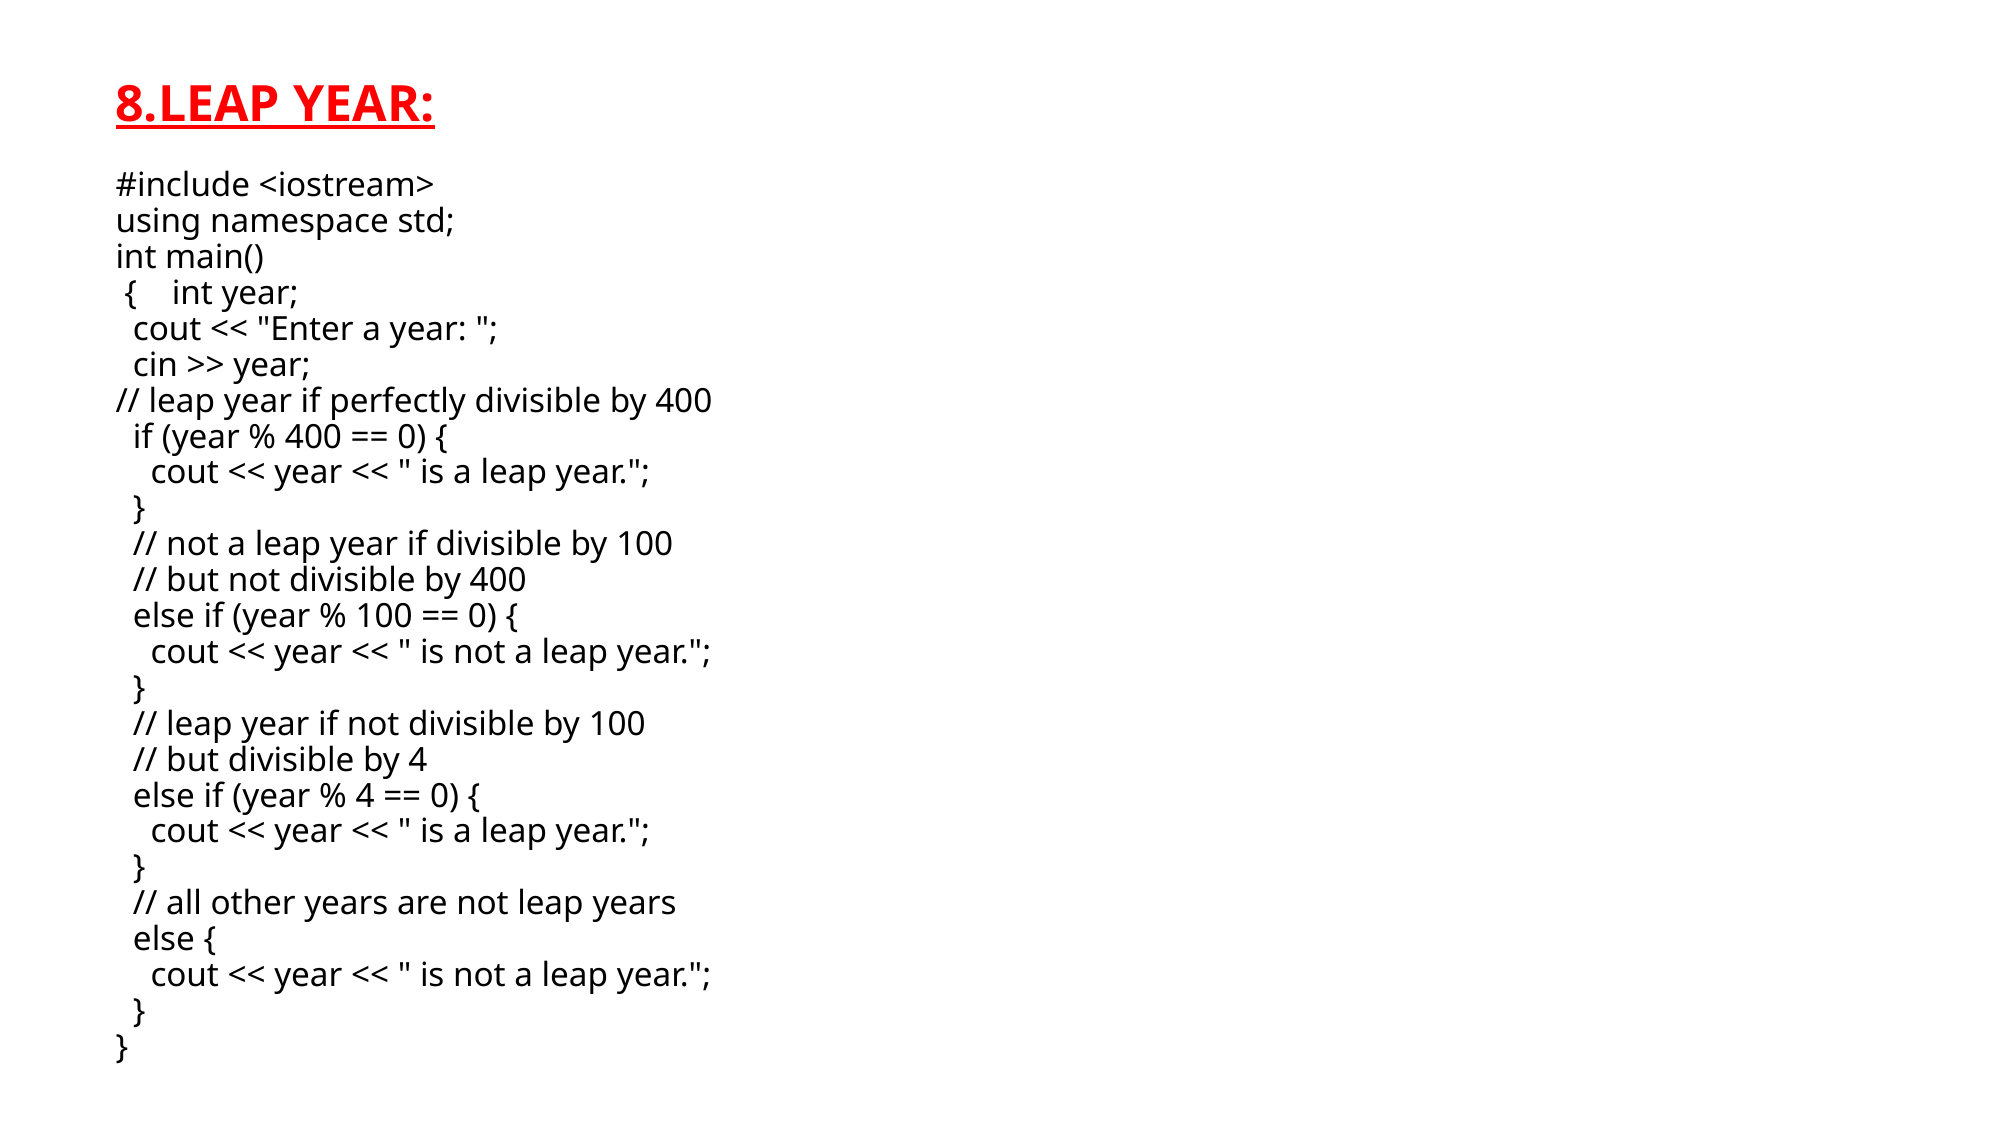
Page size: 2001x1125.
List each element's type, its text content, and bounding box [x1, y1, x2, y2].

title 8.LEAP YEAR: #include <iostream> using namespace std; int main() { int year; cout << "Enter a year: "; cin >> year; // leap year if perfectly divisible by 400 if (year % 400 == 0) { cout << year << " is a leap year."; } // not a leap year if divisible by 100 // but not divisible by 400 else if (year % 100 == 0) { cout << year << " is not a leap year."; } // leap year if not divisible by 100 // but divisible by 4 else if (year % 4 == 0) { cout << year << " is a leap year."; } // all other years are not leap years else { cout << year << " is not a leap year."; } } [100, 18, 1511, 1125]
